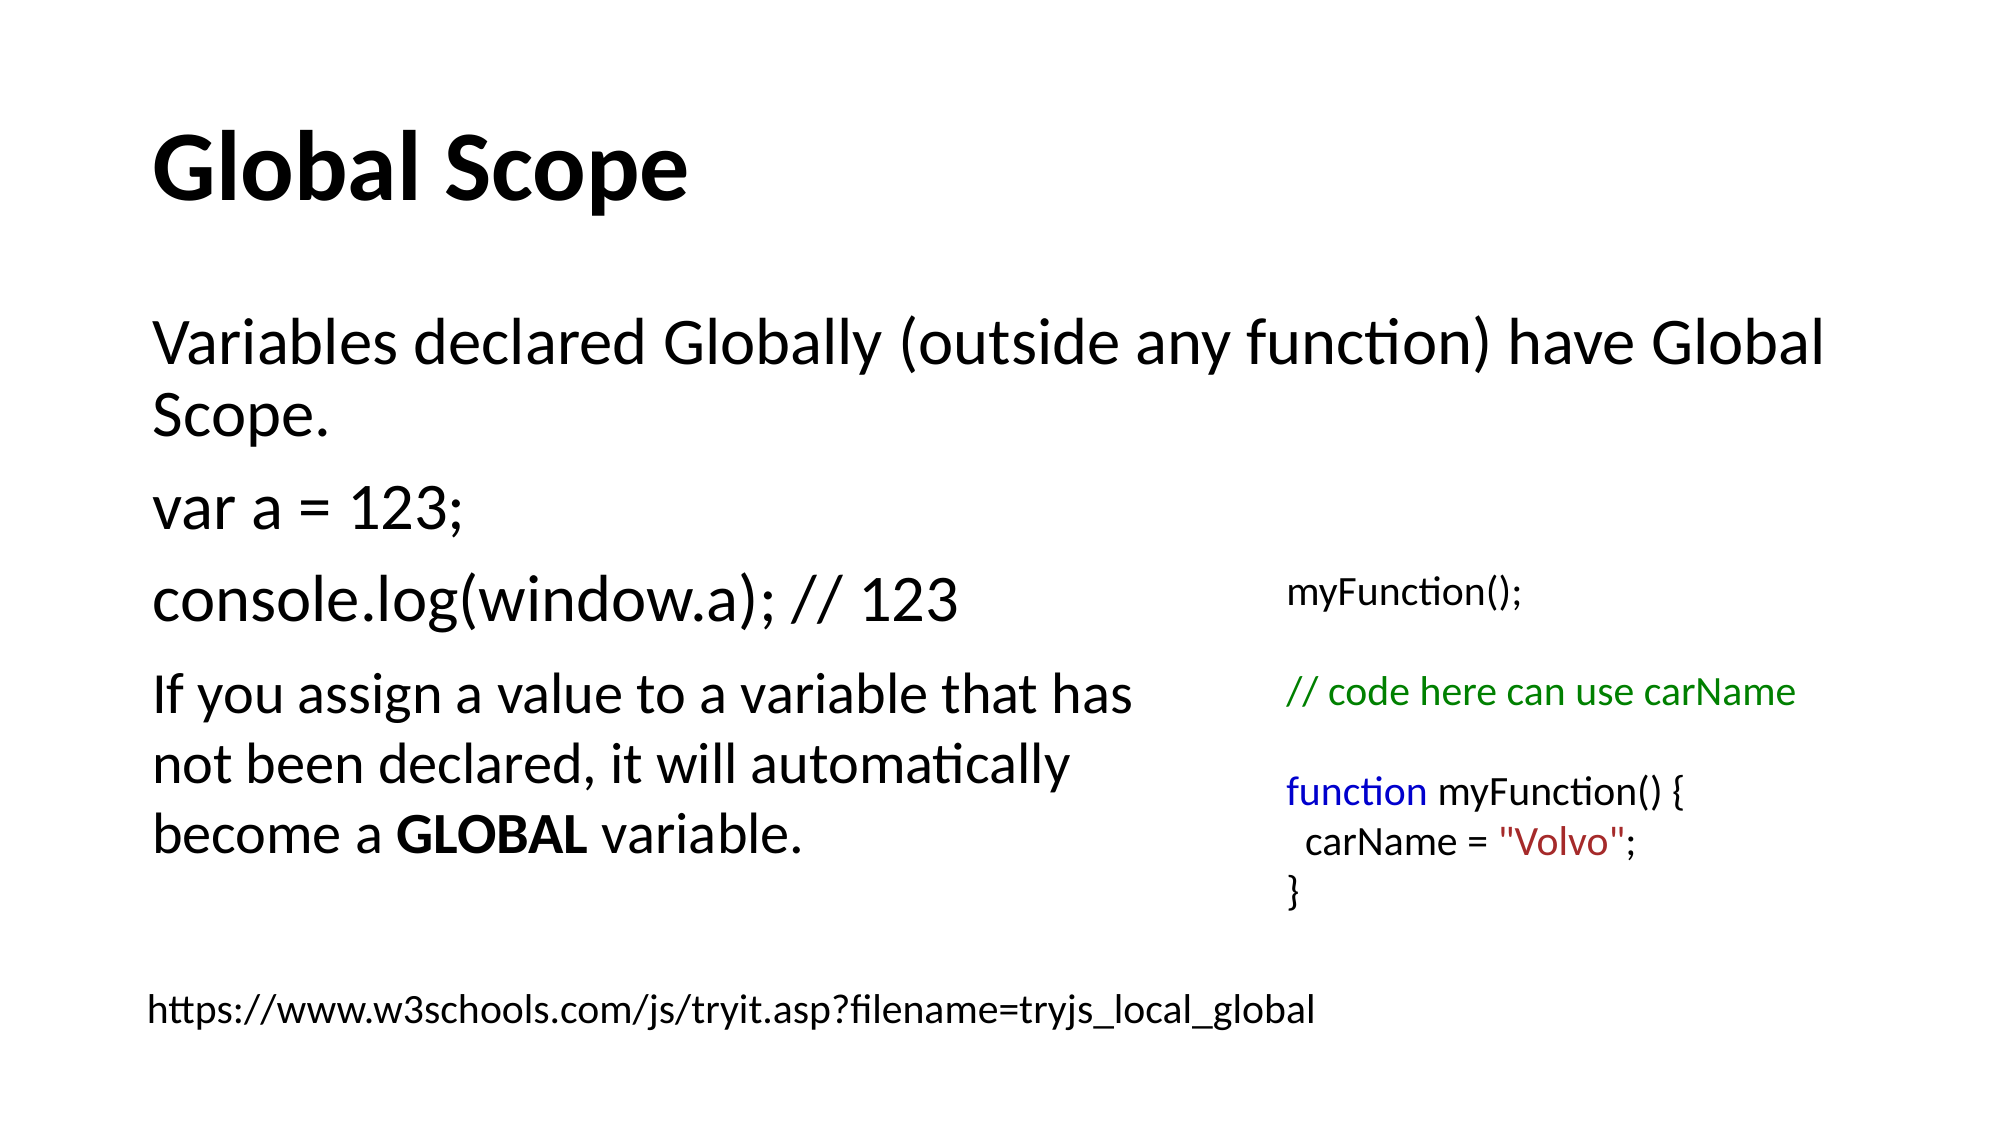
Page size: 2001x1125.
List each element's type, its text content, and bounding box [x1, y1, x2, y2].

list Variables declared Globally (outside any function) have Global Scope. var a = 123; console.log(window.a); // 123 [137, 299, 1863, 1014]
text_box If you assign a value to a variable that has not been declared, it will automatically become a GLOBAL variable. [137, 647, 1239, 873]
text_box https://www.w3schools.com/js/tryit.asp?filename=tryjs_local_global [132, 974, 1648, 1040]
title Global Scope [137, 59, 1863, 278]
text_box myFunction(); // code here can use carName function myFunction() { carName = "Volvo"; } [1271, 556, 2000, 922]
